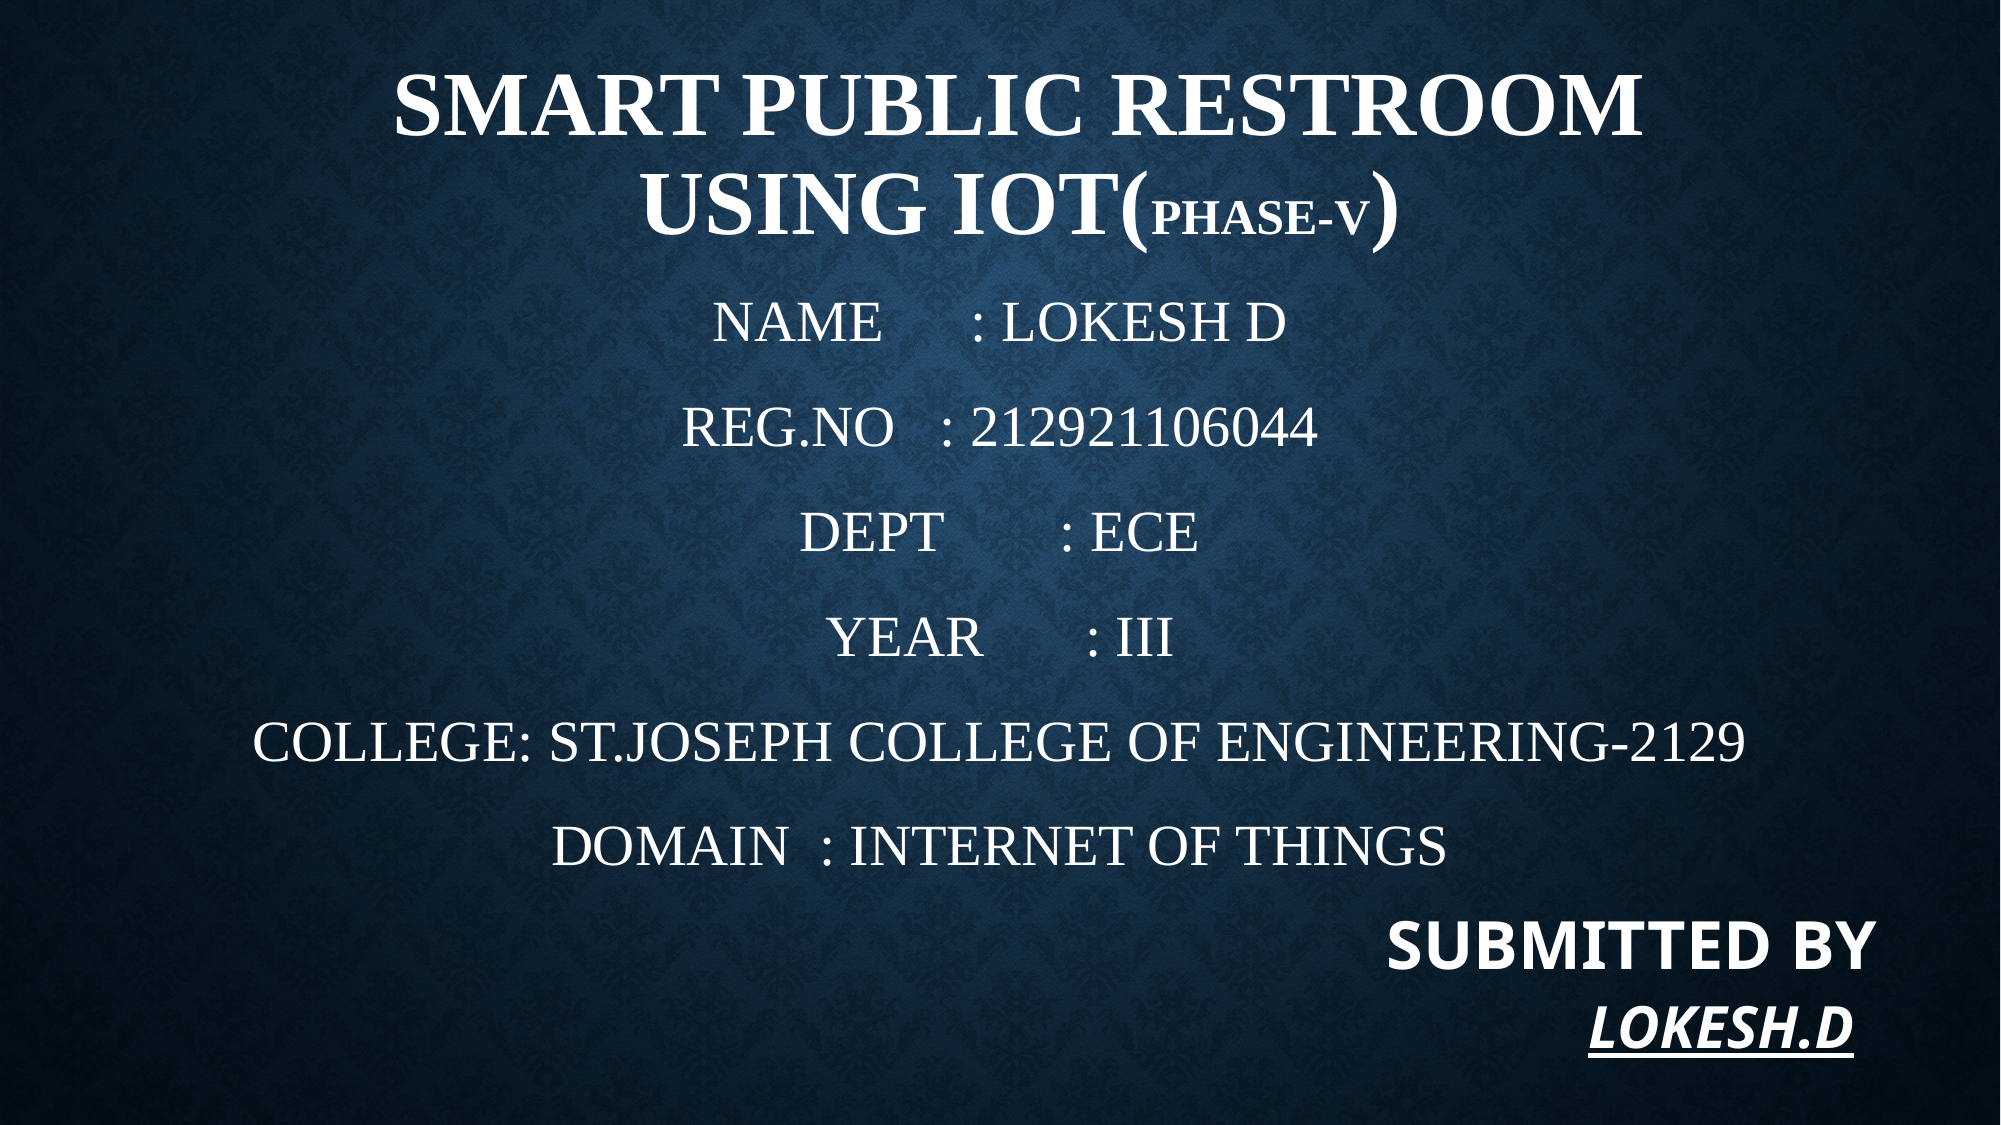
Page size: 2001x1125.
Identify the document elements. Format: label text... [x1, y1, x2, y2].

text_box SUBMITTED BY LOKESH.D [1372, 895, 2000, 1070]
title SMART PUBLIC RESTROOM USING IOT(phase-V) [310, 0, 1729, 261]
list NAME : LOKESH D REG.NO : 212921106044 DEPT : ECE YEAR : III COLLEGE: ST.JOSEPH COLLEGE OF ENGINEERING-2129 DOMAIN : INTERNET OF THINGS [168, 261, 1833, 864]
